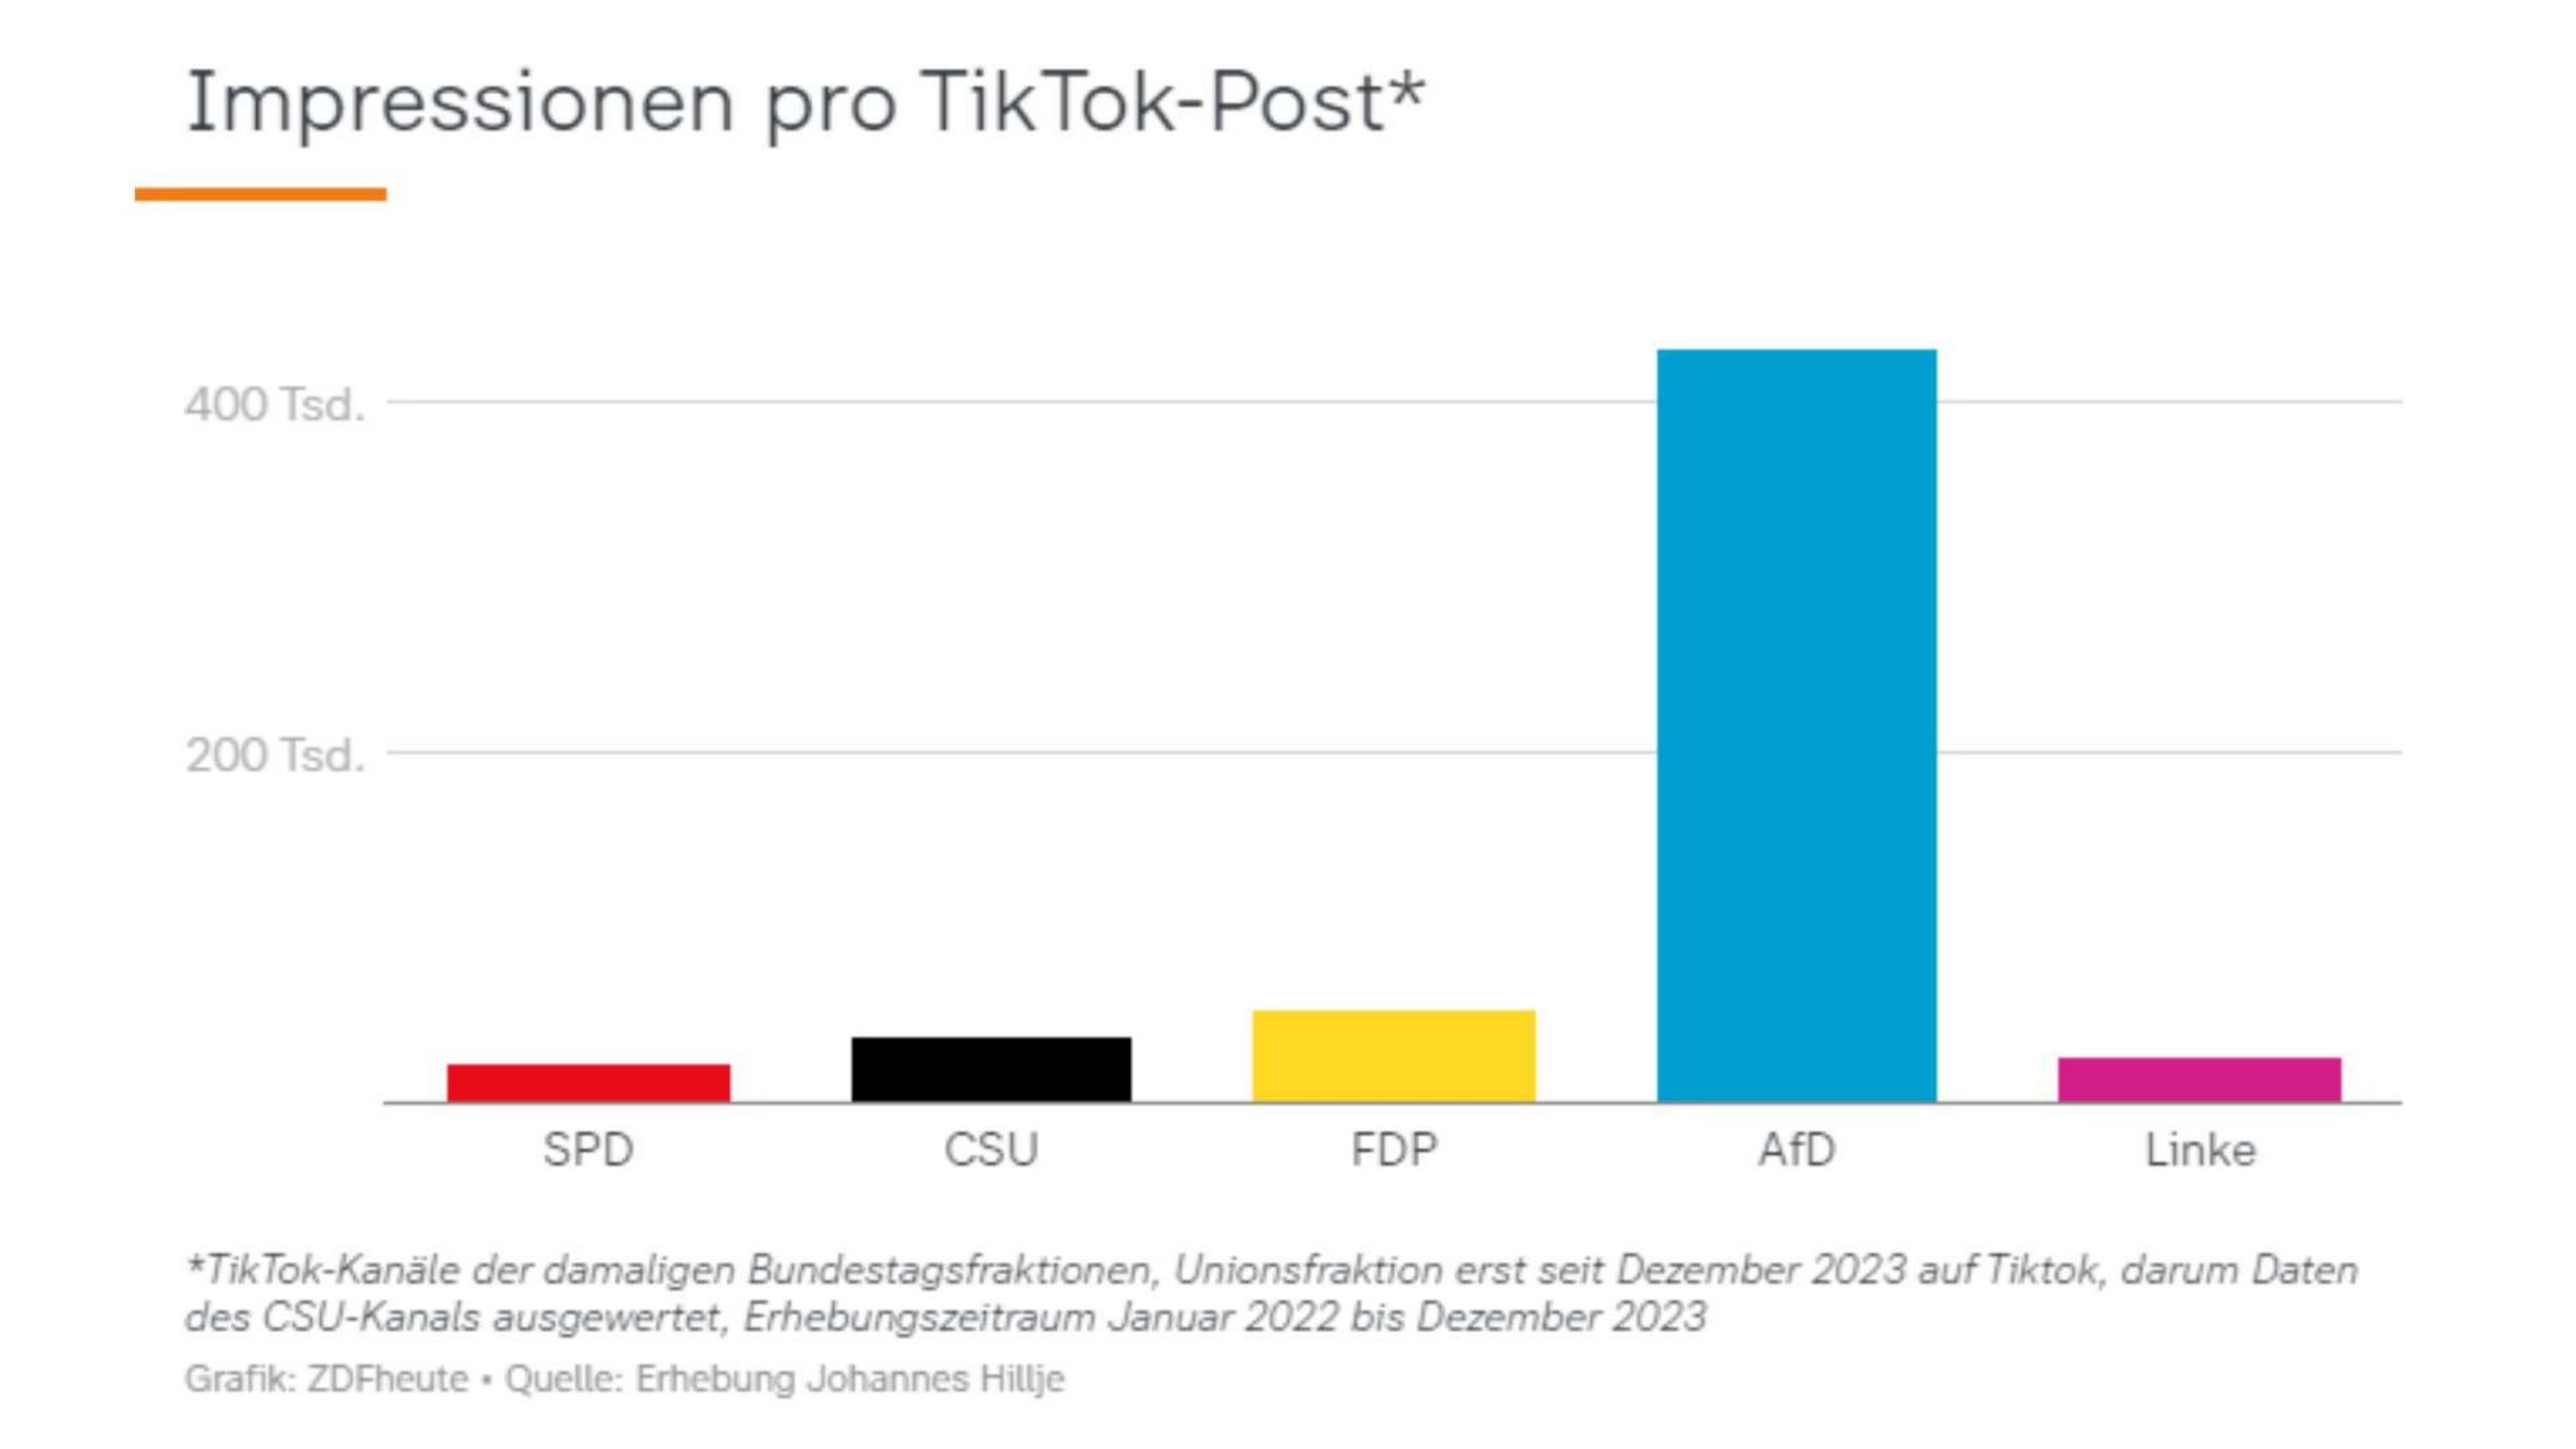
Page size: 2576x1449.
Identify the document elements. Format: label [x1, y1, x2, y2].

picture [127, 64, 2405, 1406]
